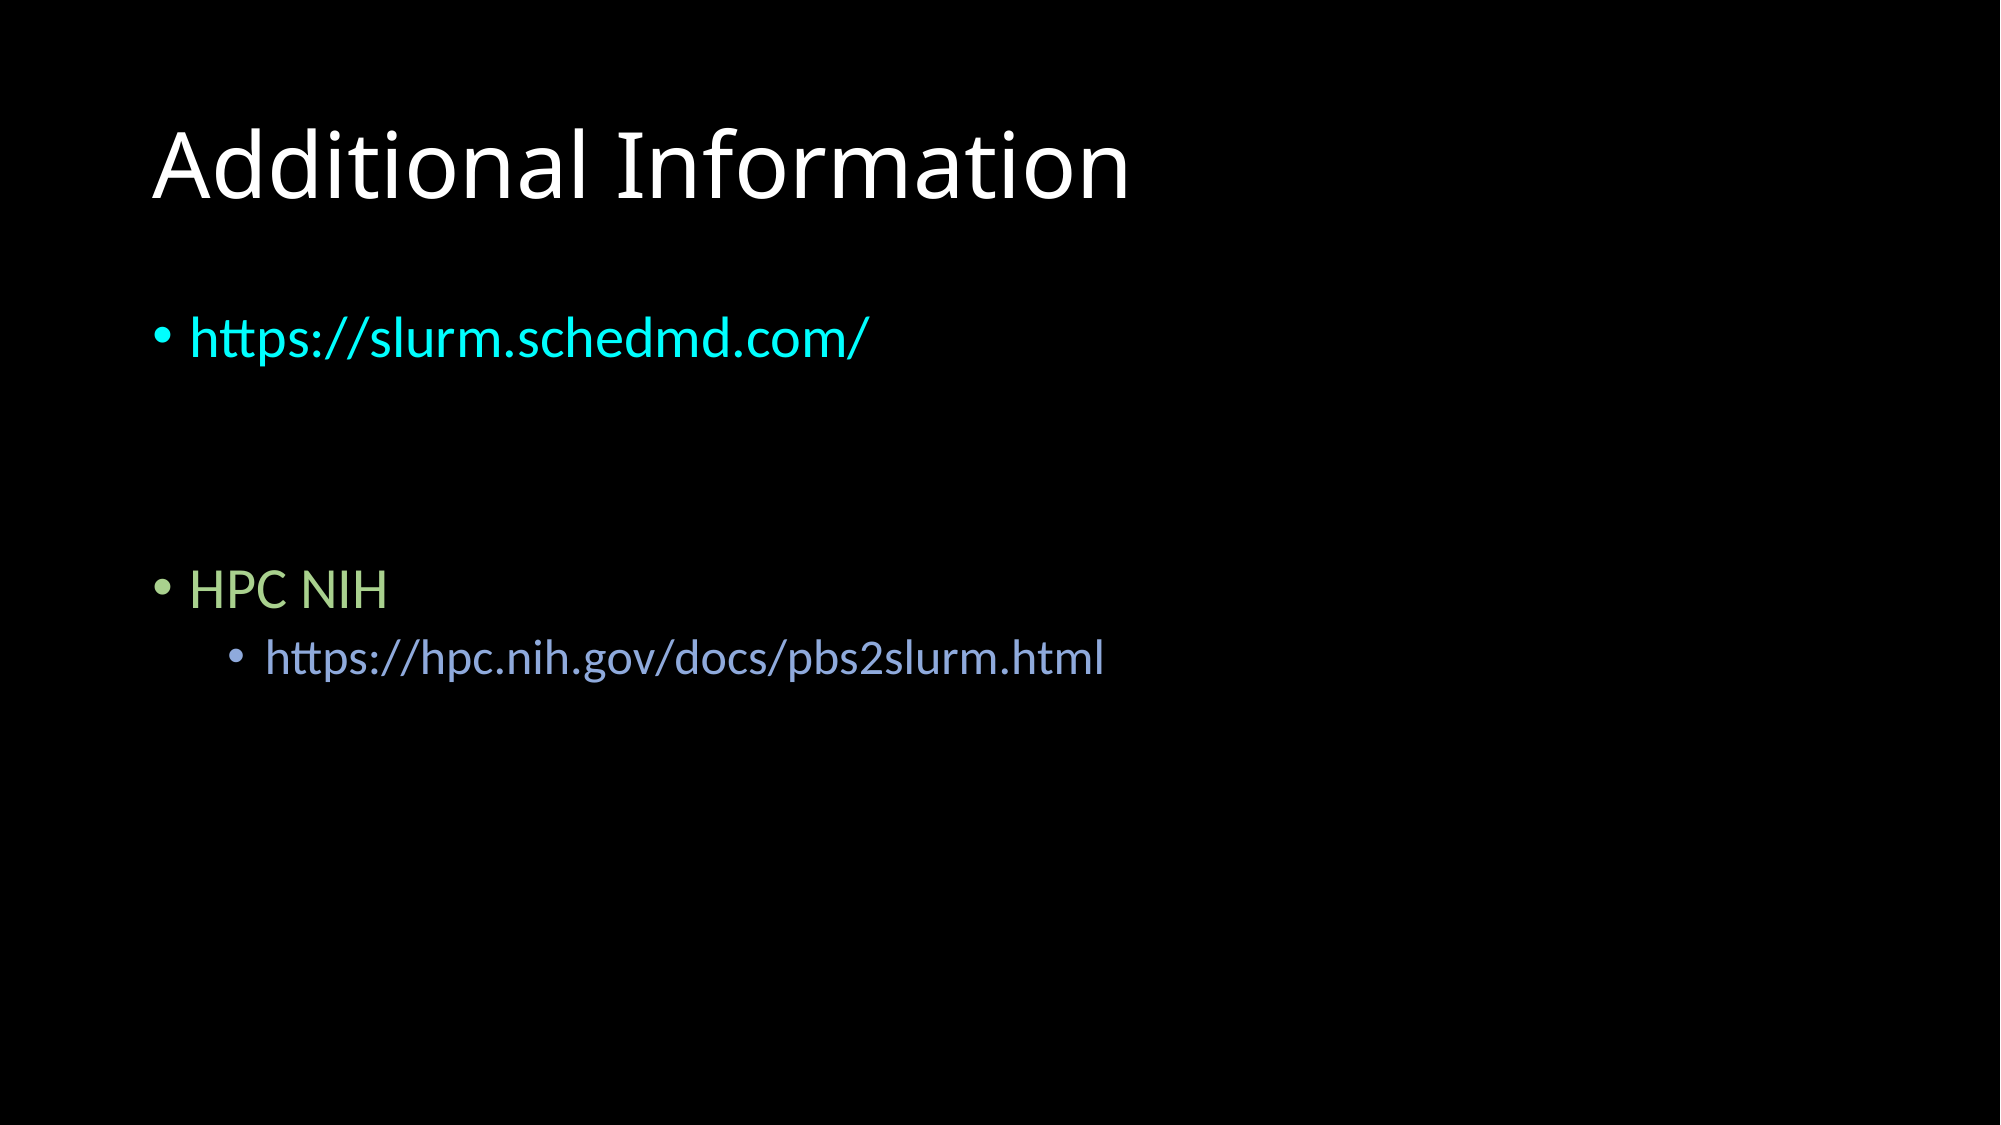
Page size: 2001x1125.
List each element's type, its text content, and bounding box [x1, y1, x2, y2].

list https://slurm.schedmd.com/ HPC NIH https://hpc.nih.gov/docs/pbs2slurm.html [137, 299, 1863, 1014]
title Additional Information [137, 59, 1863, 278]
